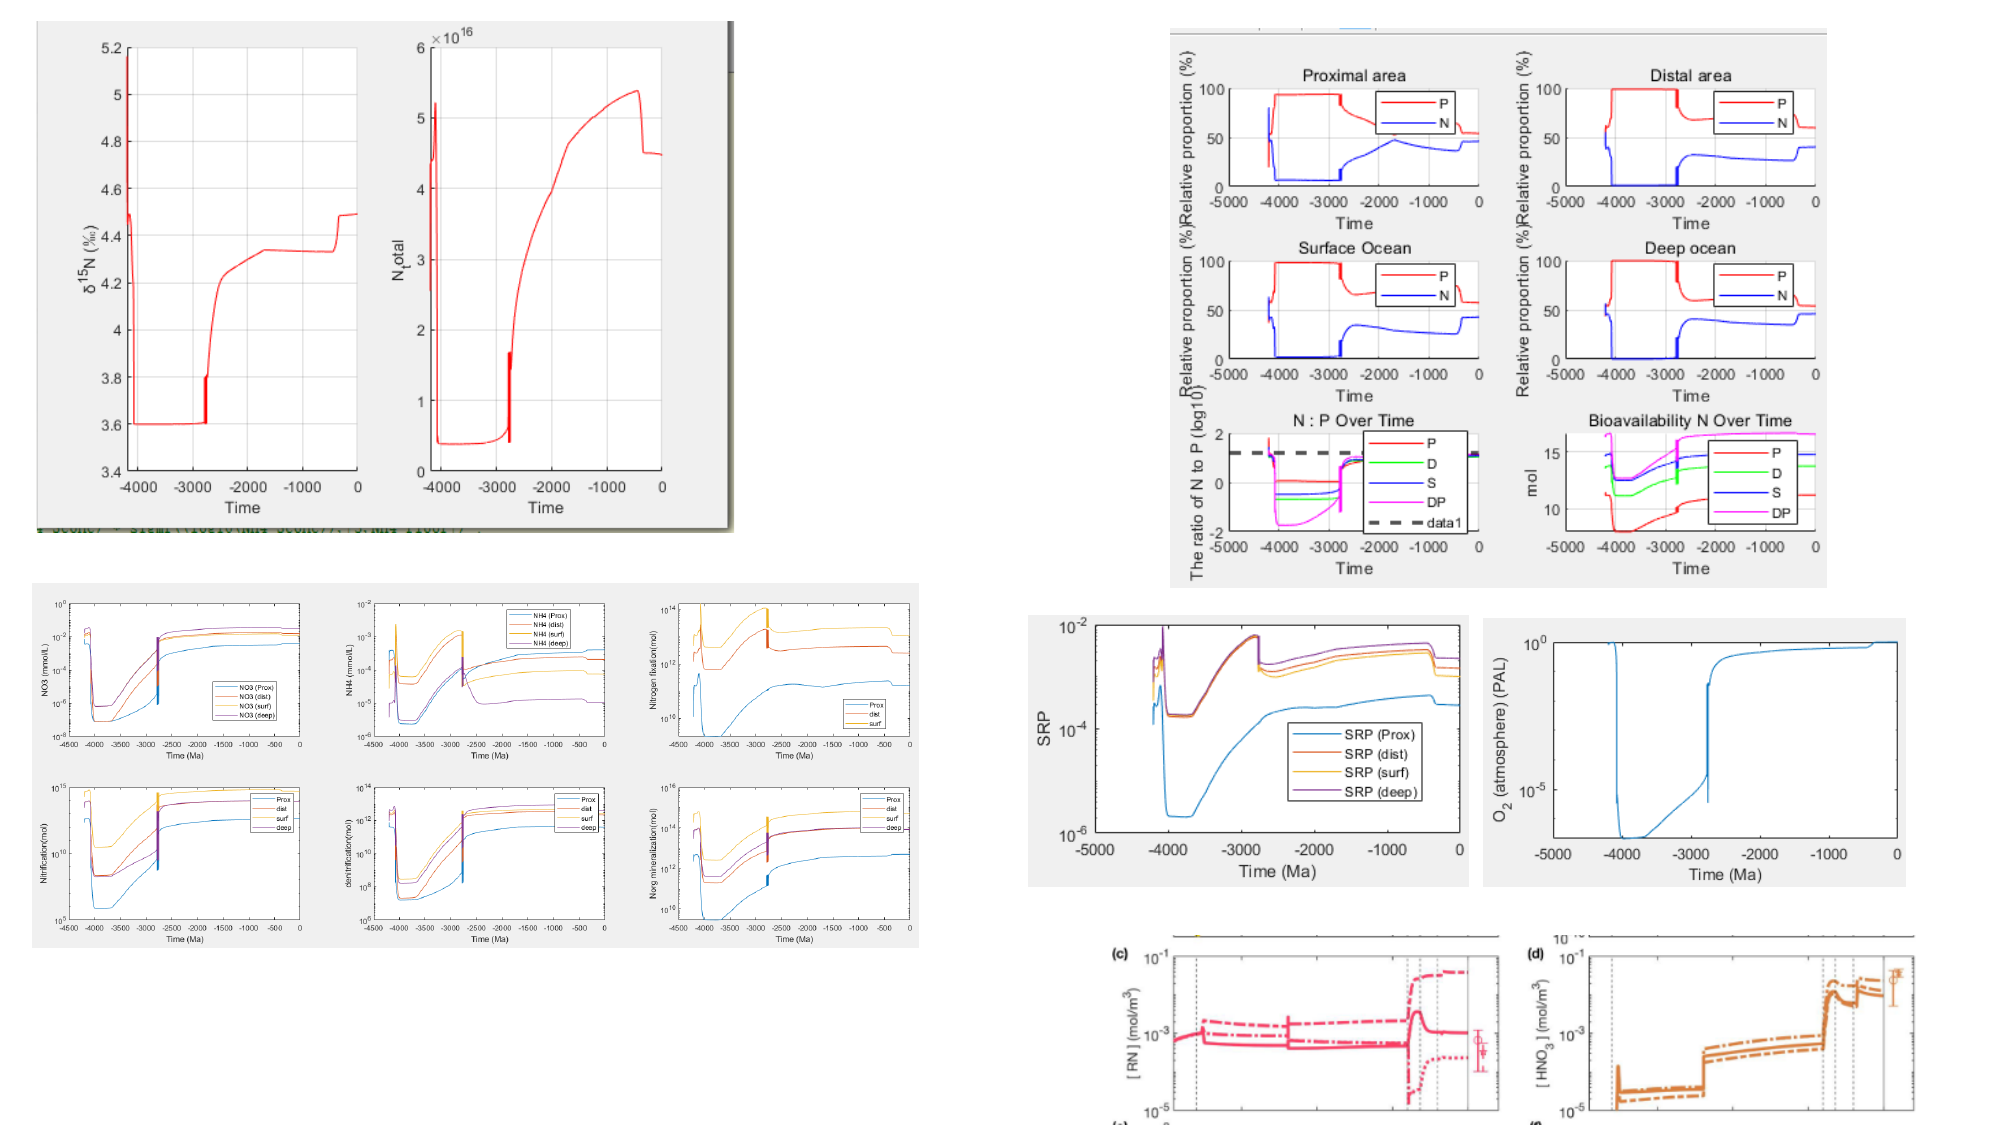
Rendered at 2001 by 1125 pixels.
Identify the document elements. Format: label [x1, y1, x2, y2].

picture [1170, 28, 1827, 588]
picture [32, 583, 919, 948]
picture [1100, 934, 1927, 1125]
text_box [1028, 615, 1906, 887]
picture [36, 21, 735, 533]
